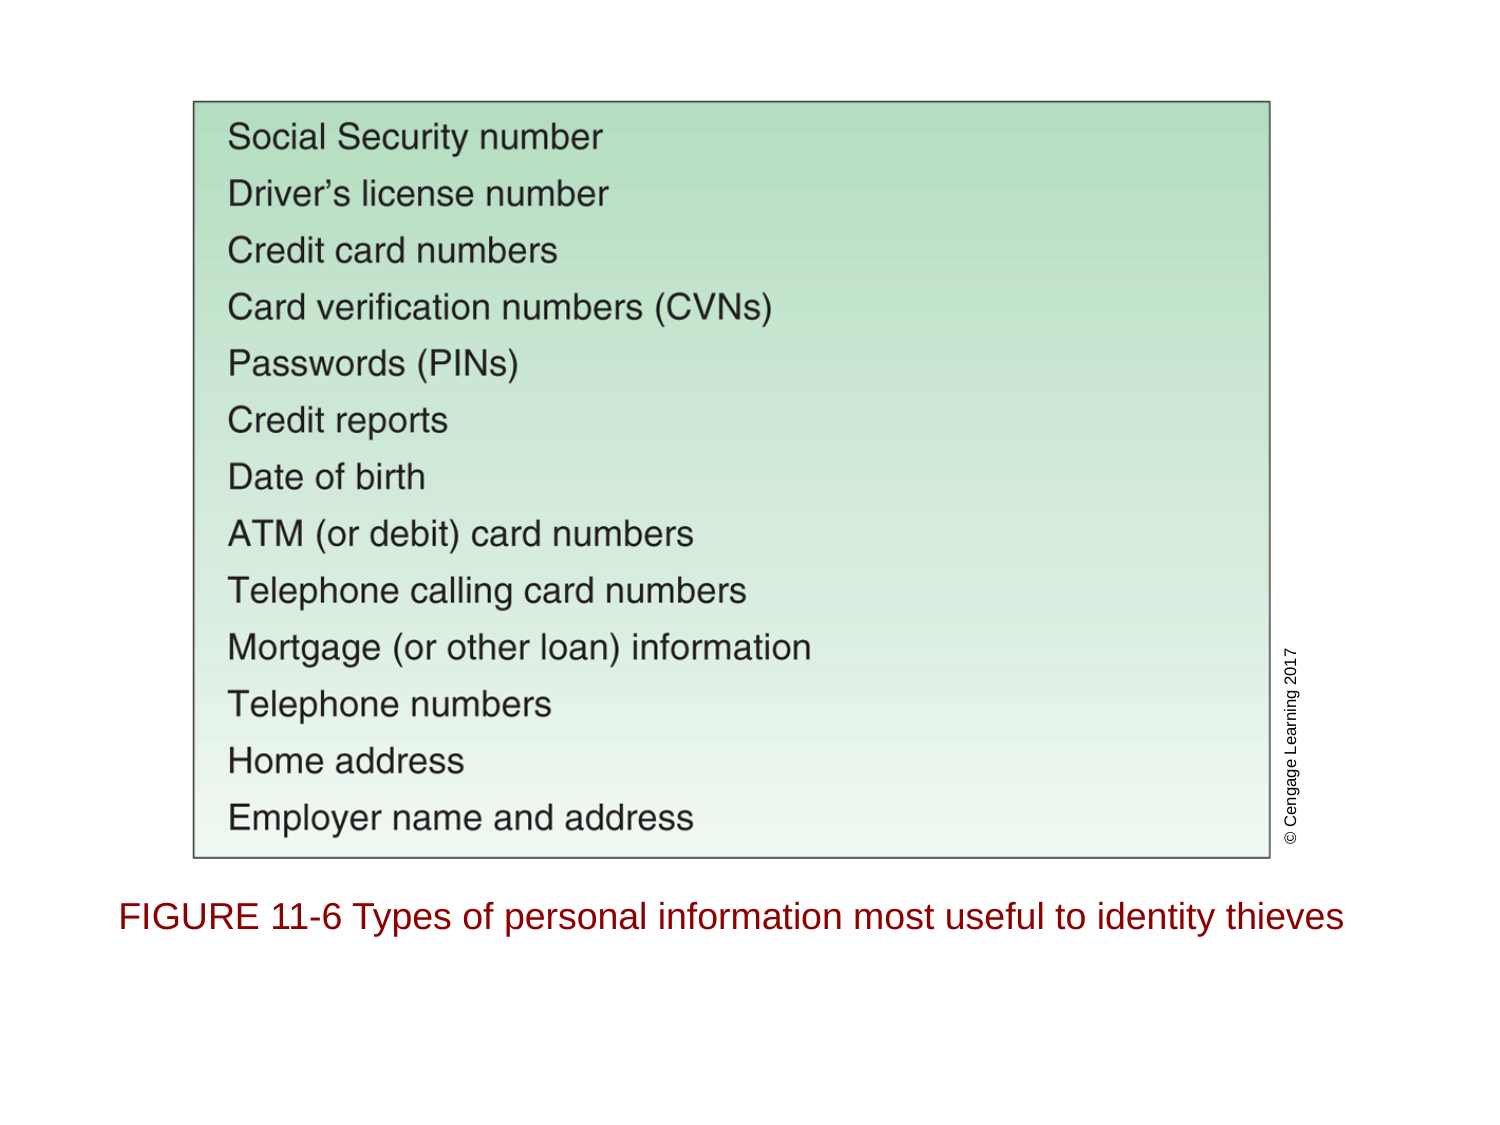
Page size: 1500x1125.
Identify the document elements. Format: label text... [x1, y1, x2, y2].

text_box FIGURE 11-6 Types of personal information most useful to identity thieves [103, 884, 1360, 945]
picture [191, 99, 1273, 861]
text_box © Cengage Learning 2017 [1273, 633, 1307, 859]
